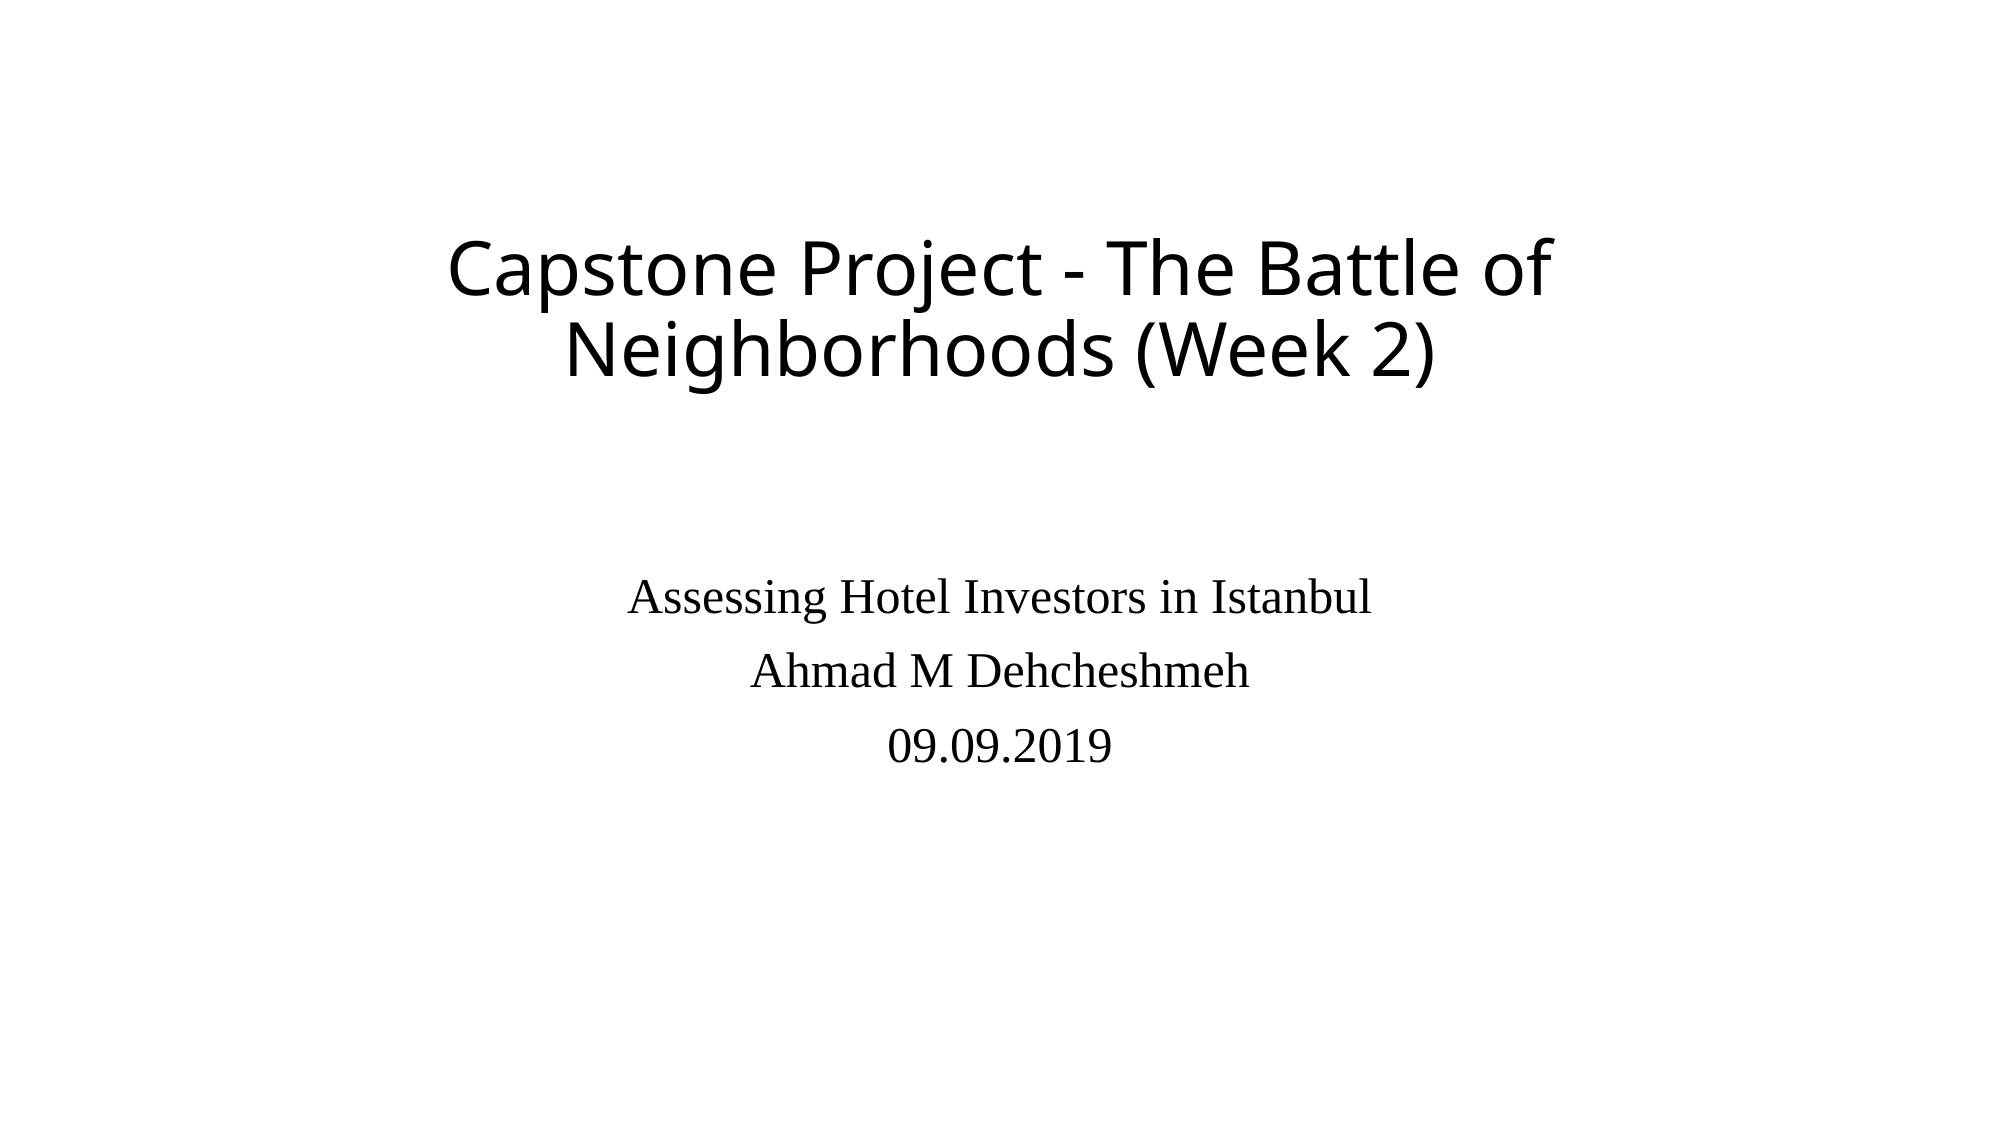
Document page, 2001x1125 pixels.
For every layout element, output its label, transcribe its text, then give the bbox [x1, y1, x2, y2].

title Capstone Project - The Battle of Neighborhoods (Week 2) [249, 180, 1750, 401]
subtitle Assessing Hotel Investors in Istanbul Ahmad M Dehcheshmeh 09.09.2019 [249, 562, 1750, 835]
